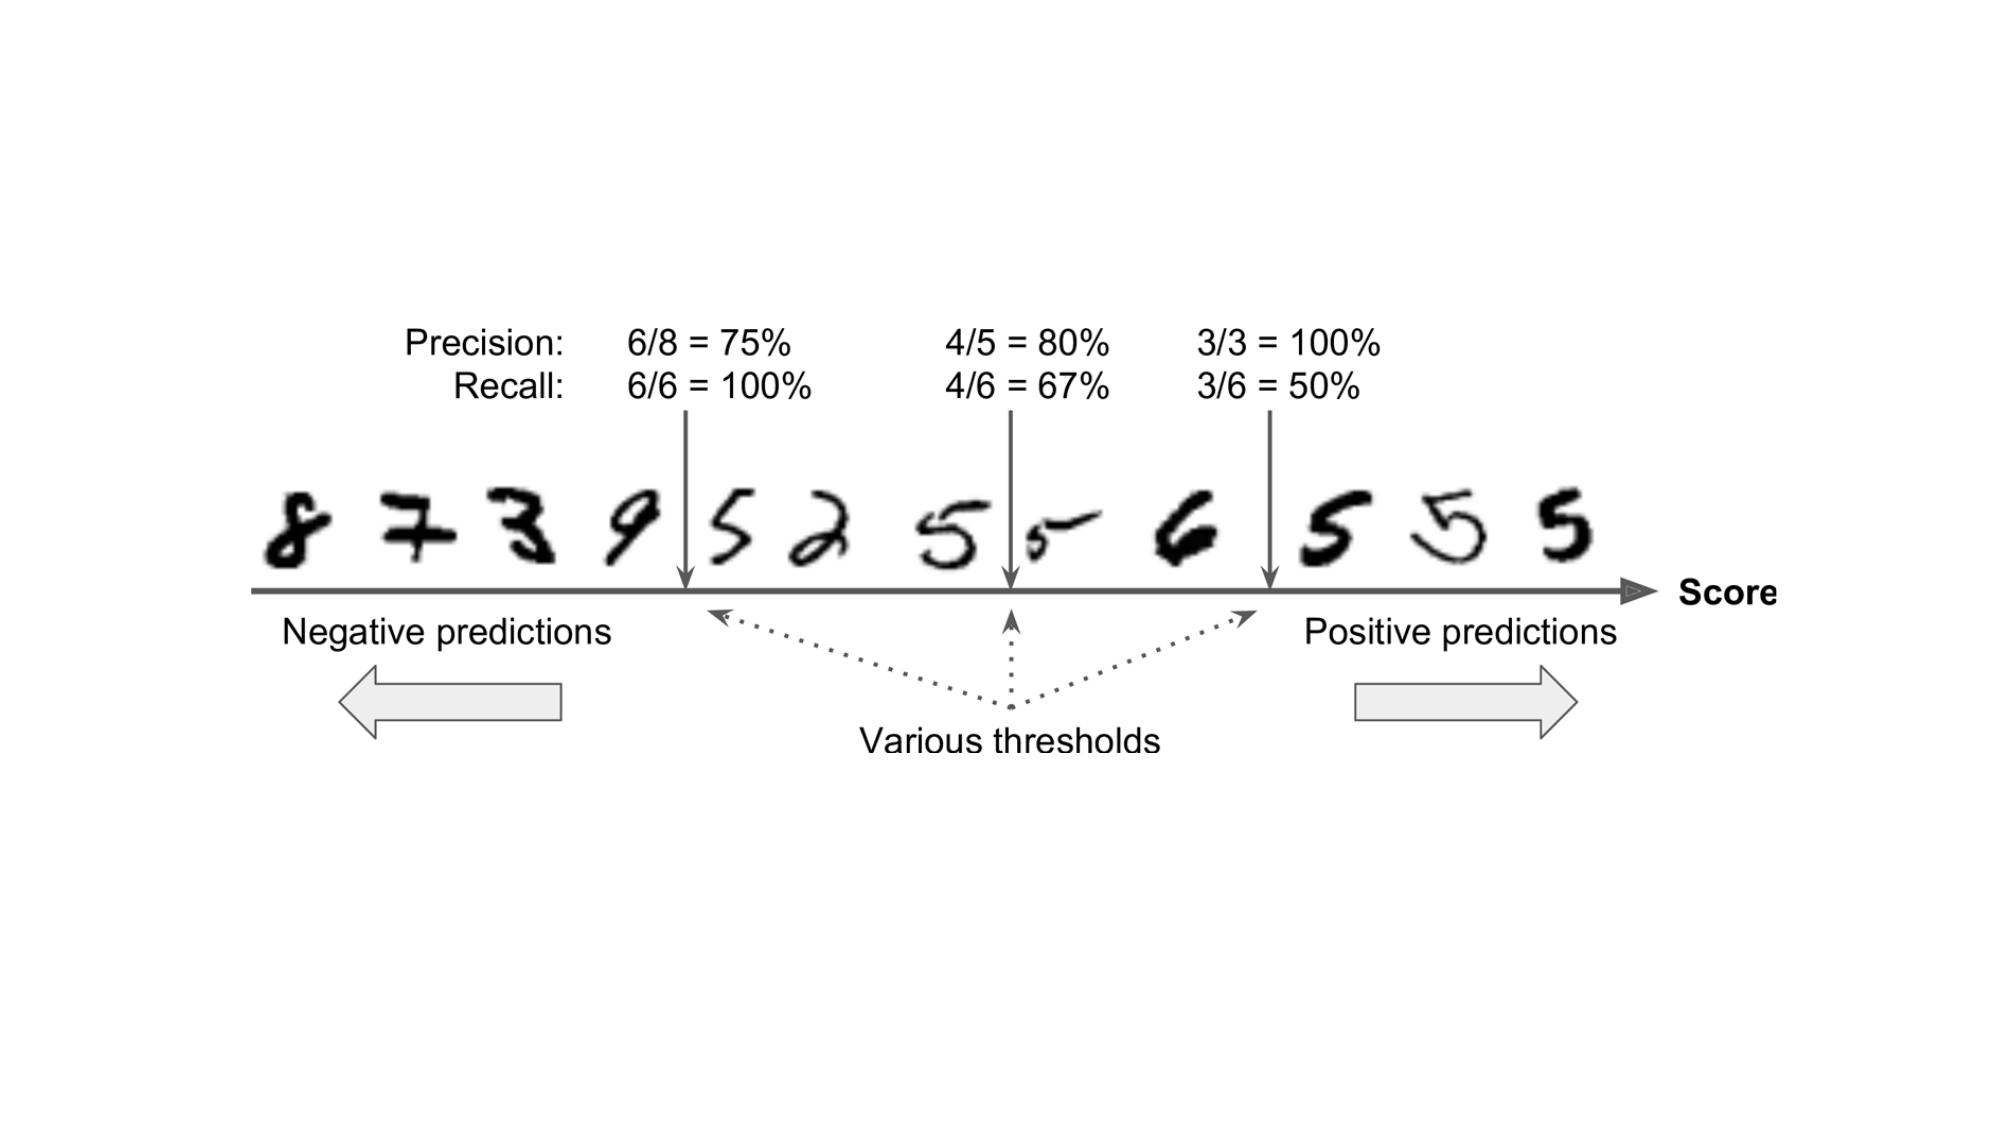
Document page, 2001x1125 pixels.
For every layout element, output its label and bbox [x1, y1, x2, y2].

list [251, 328, 1777, 753]
